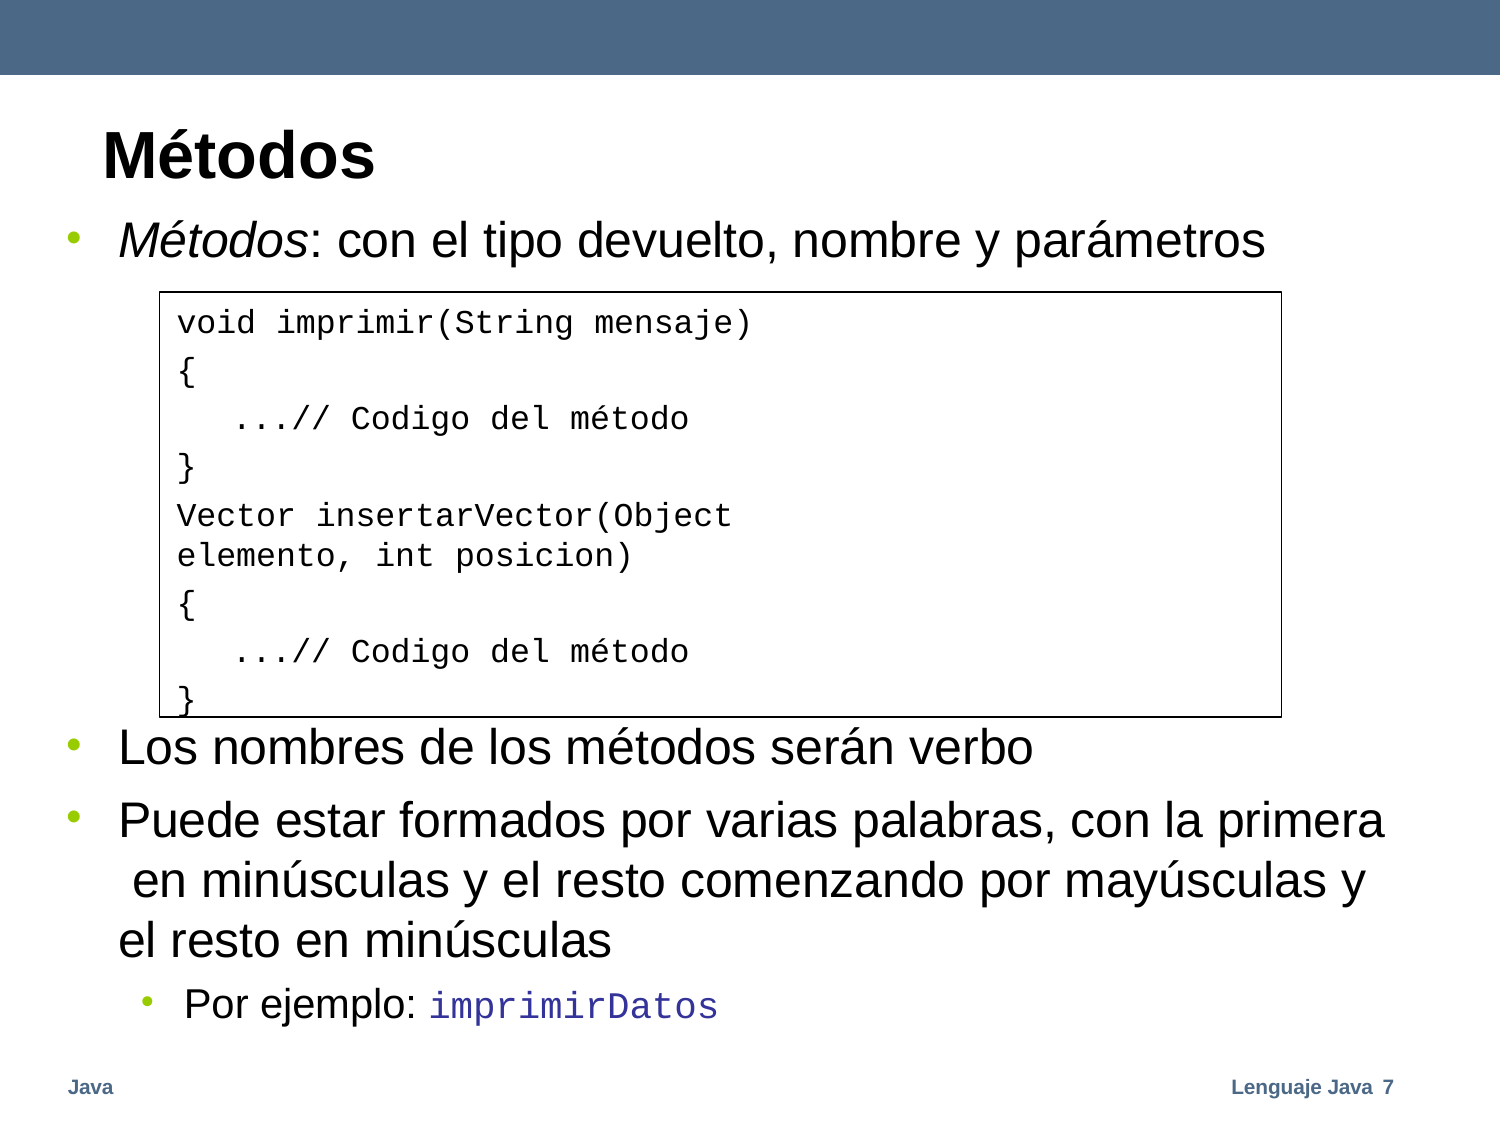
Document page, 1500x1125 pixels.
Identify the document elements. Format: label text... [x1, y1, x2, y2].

text_box Los nombres de los métodos serán verbo Puede estar formados por varias palabras, con la primera en minúsculas y el resto comenzando por mayúsculas y el resto en minúsculas Por ejemplo: imprimirDatos [116, 700, 1395, 1027]
text_box Métodos: con el tipo devuelto, nombre y parámetros [116, 205, 1273, 268]
text_box void imprimir(String mensaje) { ...// Codigo del método } Vector insertarVector(Object elemento, int posicion) { ...// Codigo del método } [159, 292, 1282, 717]
text_box • [62, 202, 85, 265]
title Métodos [100, 109, 379, 300]
text_box • • [62, 696, 85, 844]
slide_number Java [65, 1073, 116, 1125]
text_box Lenguaje Java 7 [1229, 1073, 1408, 1124]
